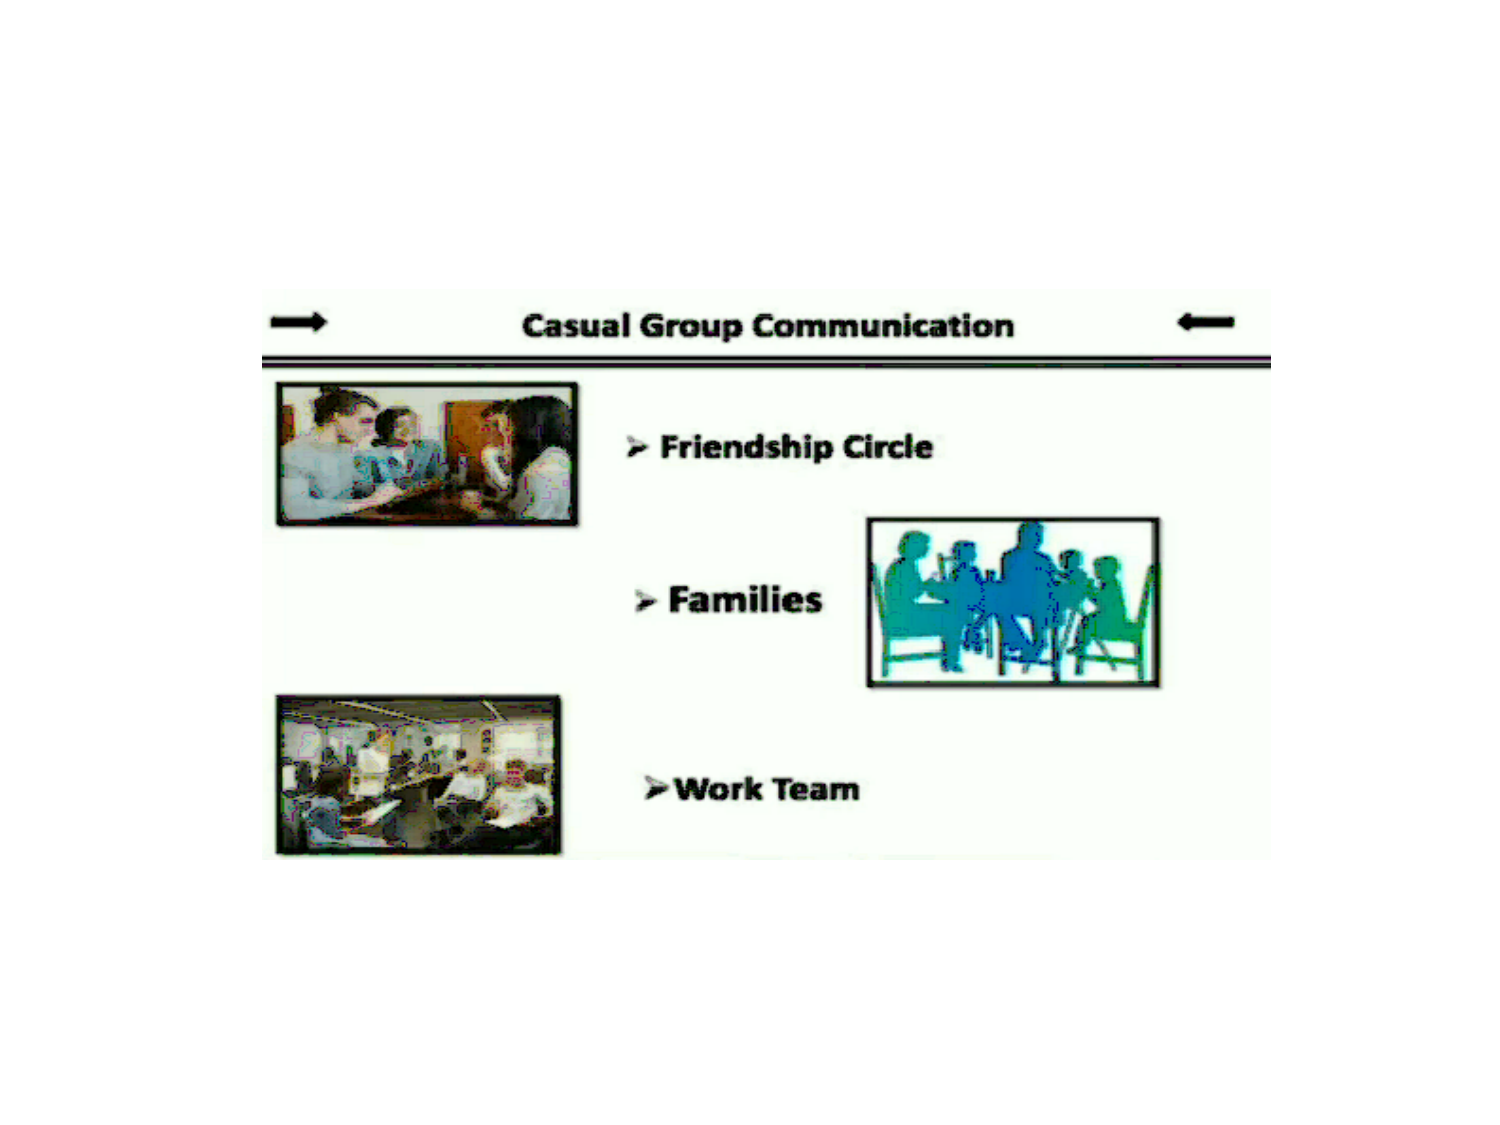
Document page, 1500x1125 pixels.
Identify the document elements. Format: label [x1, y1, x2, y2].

picture [262, 289, 1271, 861]
